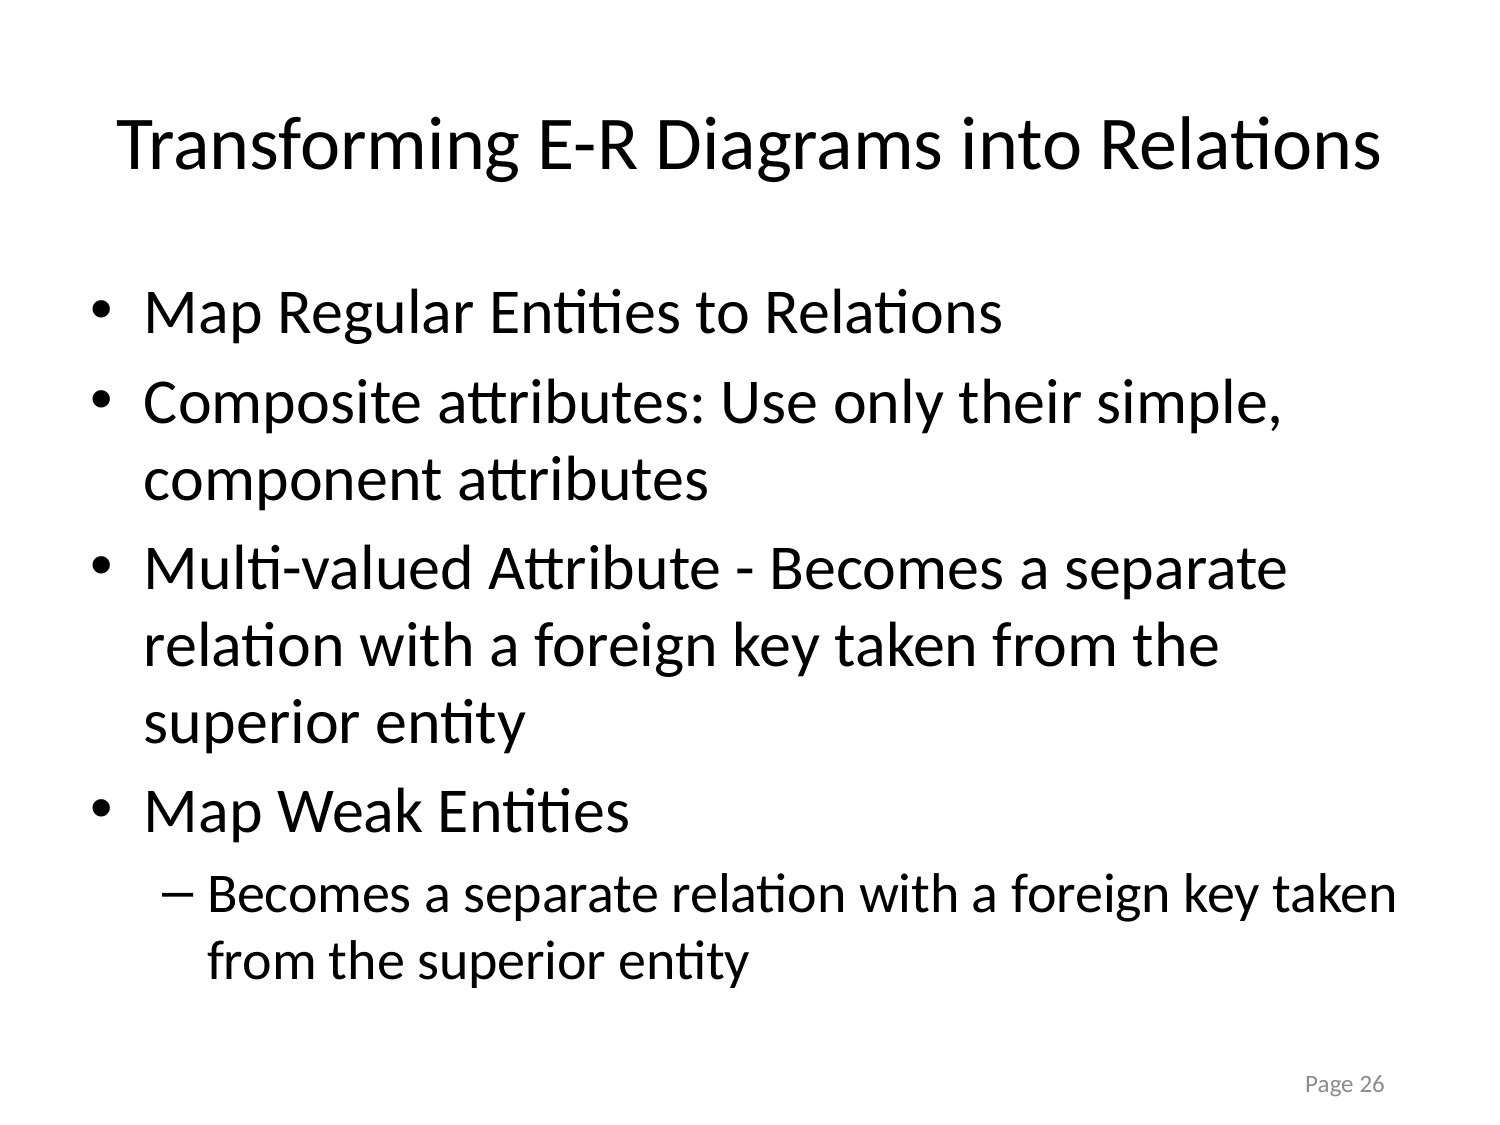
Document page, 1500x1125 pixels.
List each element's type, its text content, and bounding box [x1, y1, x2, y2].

slide_number Page 26 [1050, 1052, 1400, 1113]
title Transforming E-R Diagrams into Relations [75, 45, 1425, 233]
list Map Regular Entities to Relations Composite attributes: Use only their simple, component attributes Multi-valued Attribute - Becomes a separate relation with a foreign key taken from the superior entity Map Weak Entities Becomes a separate relation with a foreign key taken from the superior entity [75, 262, 1425, 1005]
